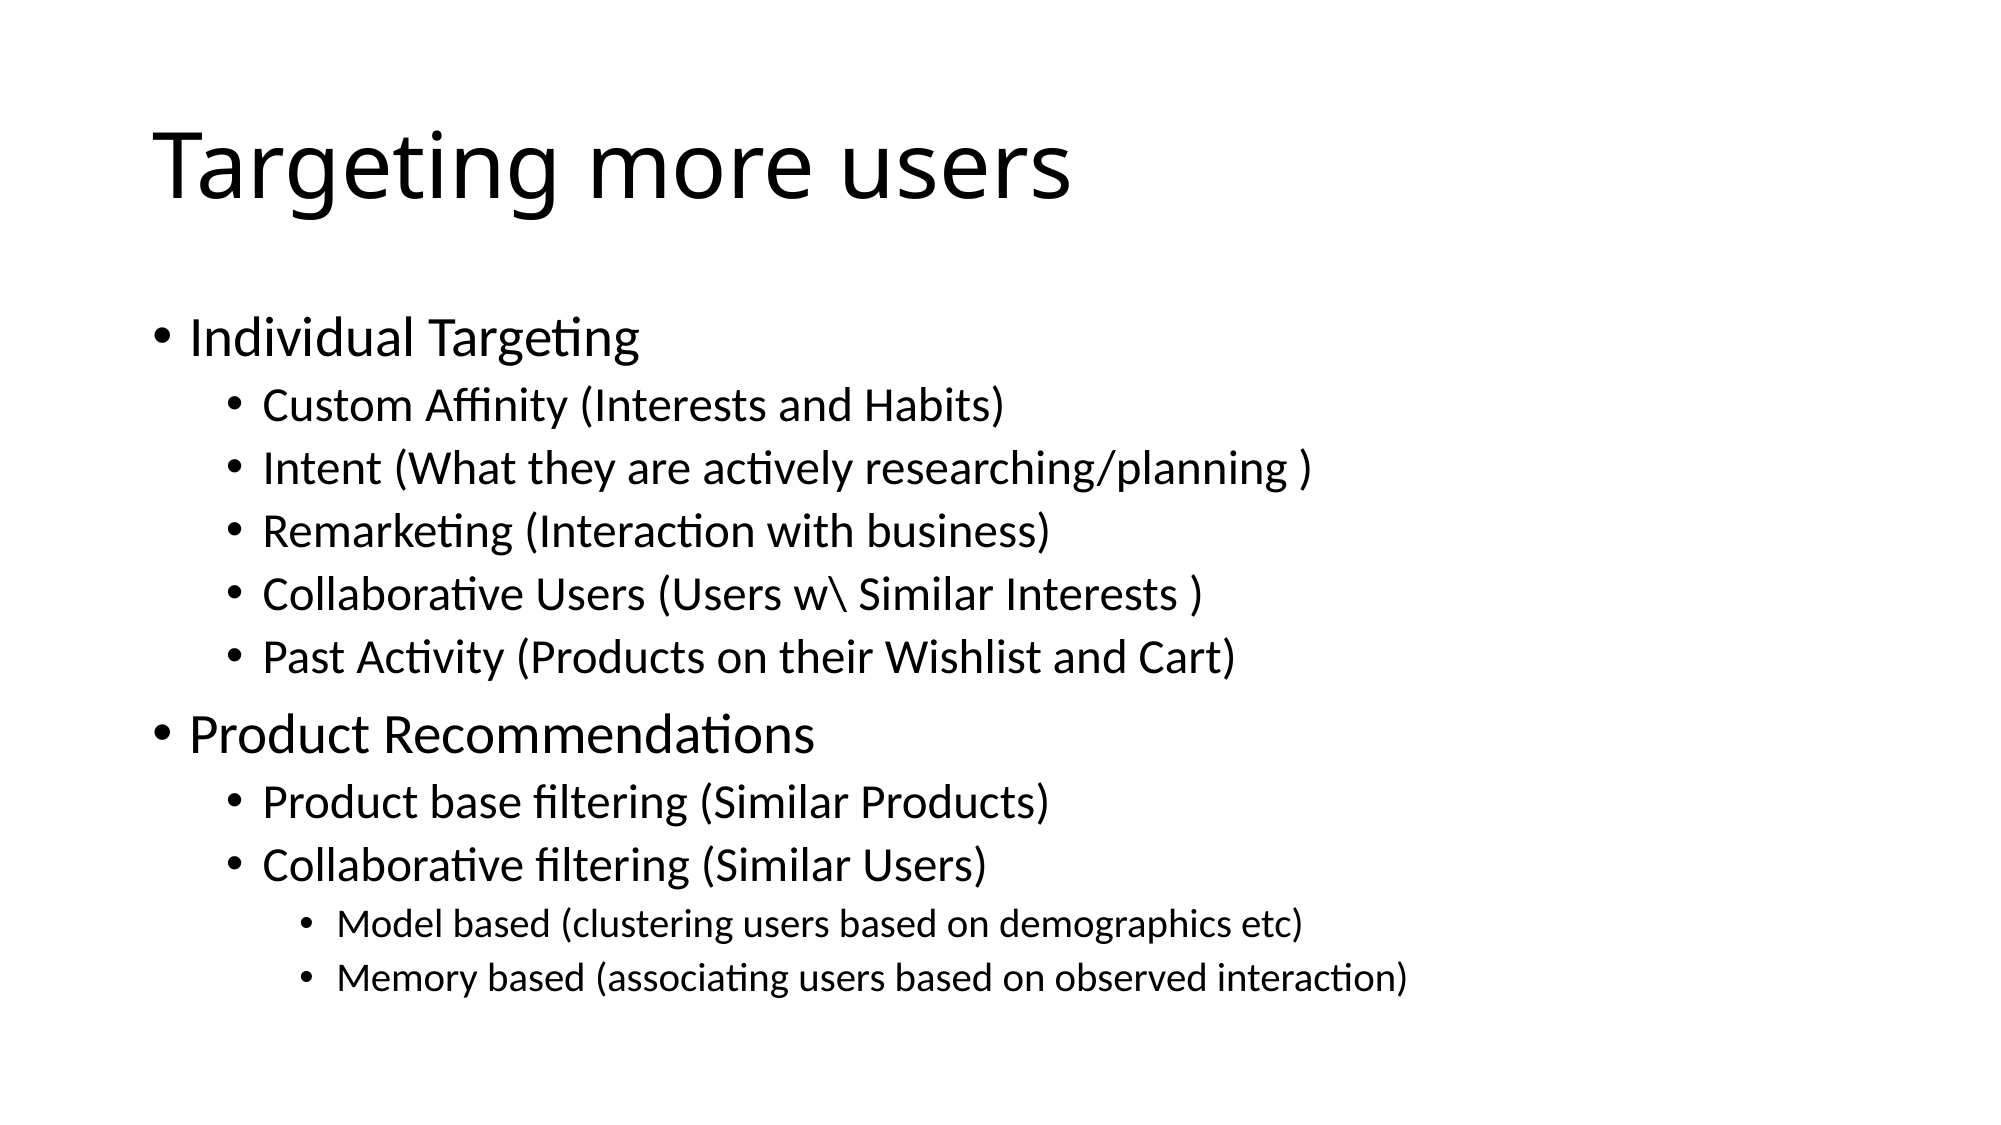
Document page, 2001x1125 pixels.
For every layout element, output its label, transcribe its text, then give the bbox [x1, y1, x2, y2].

title Targeting more users [137, 59, 1863, 278]
list Individual Targeting Custom Affinity (Interests and Habits) Intent (What they are actively researching/planning ) Remarketing (Interaction with business) Collaborative Users (Users w\ Similar Interests ) Past Activity (Products on their Wishlist and Cart) Product Recommendations Product base filtering (Similar Products) Collaborative filtering (Similar Users) Model based (clustering users based on demographics etc) Memory based (associating users based on observed interaction) [137, 299, 1863, 1014]
